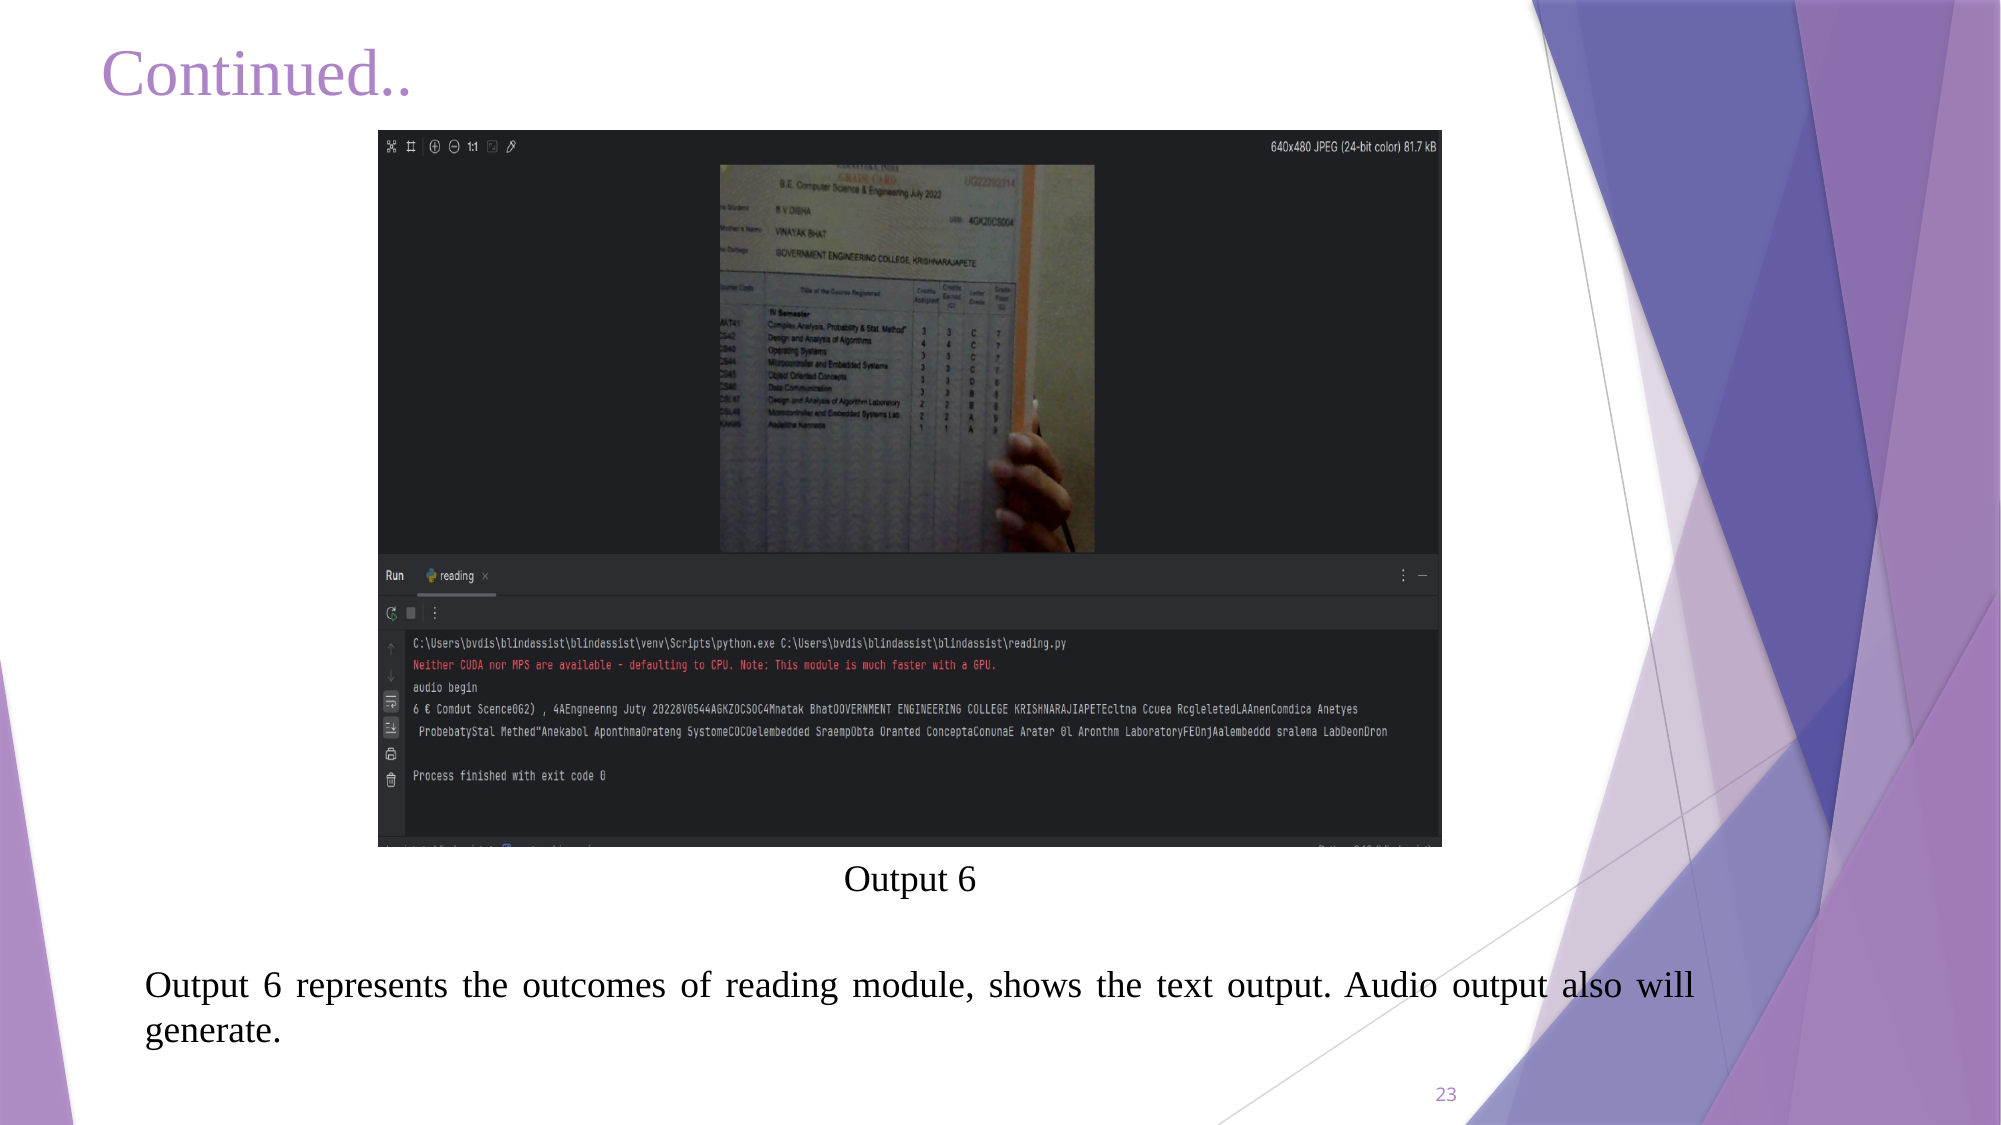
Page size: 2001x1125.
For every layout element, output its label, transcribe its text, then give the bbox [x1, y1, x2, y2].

picture [378, 129, 1443, 848]
title Continued.. [86, 21, 1497, 131]
text_box Output 6 represents the outcomes of reading module, shows the text output. Audio output also will generate. [130, 952, 1712, 1102]
slide_number 23 [1360, 1065, 1473, 1125]
text_box Output 6 [378, 855, 1442, 907]
